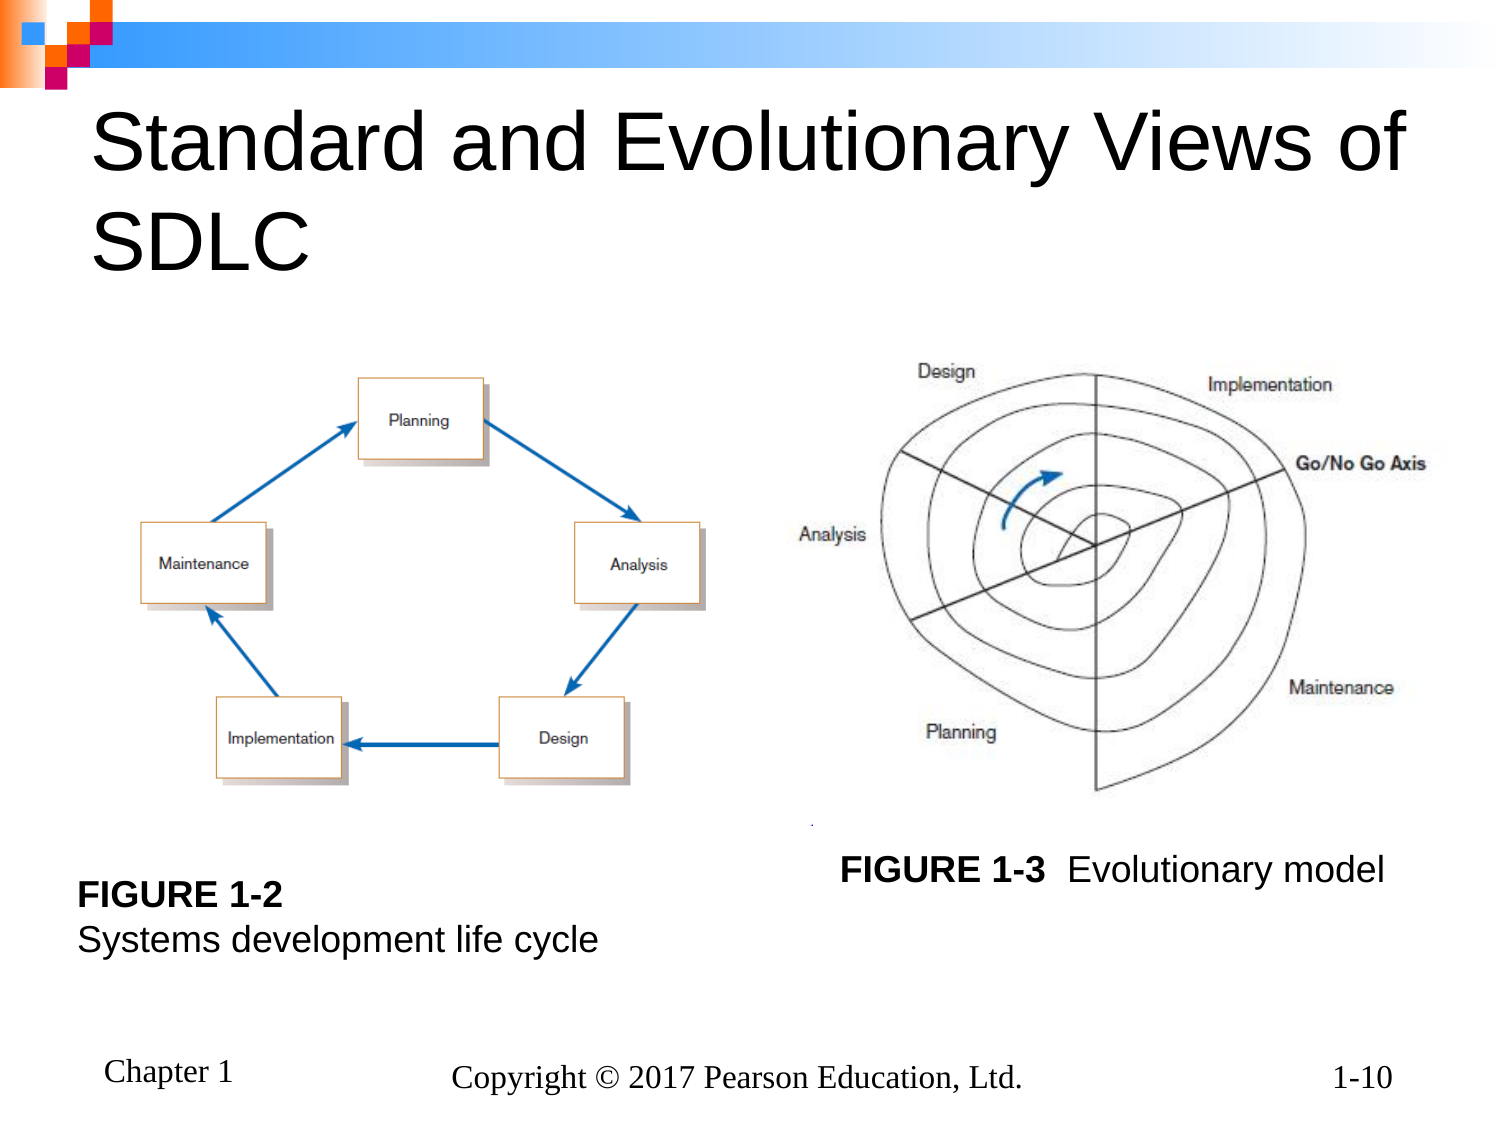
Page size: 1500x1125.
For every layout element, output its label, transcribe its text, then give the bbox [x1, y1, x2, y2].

text_box FIGURE 1-3 Evolutionary model [825, 837, 1450, 898]
picture [64, 337, 1451, 827]
text_box FIGURE 1-2 Systems development life cycle [62, 862, 813, 968]
title Standard and Evolutionary Views of SDLC [75, 75, 1425, 300]
